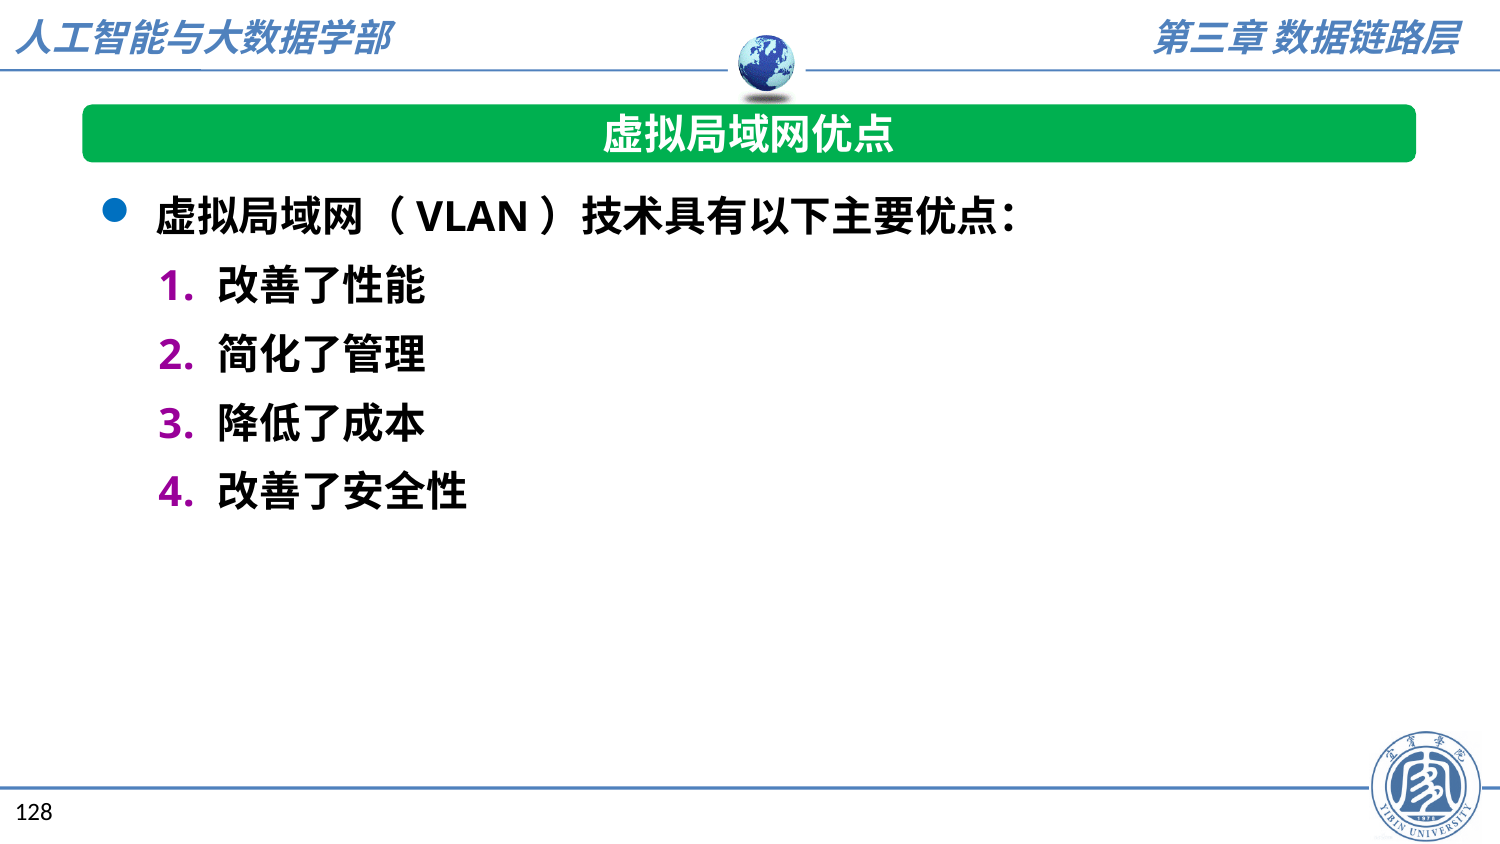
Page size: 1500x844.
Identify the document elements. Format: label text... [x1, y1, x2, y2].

slide_number 128 [0, 787, 350, 833]
text_box [82, 104, 588, 163]
text_box 虚拟局域网（VLAN）技术具有以下主要优点： 改善了性能 简化了管理 降低了成本 改善了安全性 [84, 164, 1416, 523]
text_box [911, 104, 1417, 163]
picture [736, 33, 796, 100]
text_box 虚拟局域网优点 [588, 100, 911, 164]
